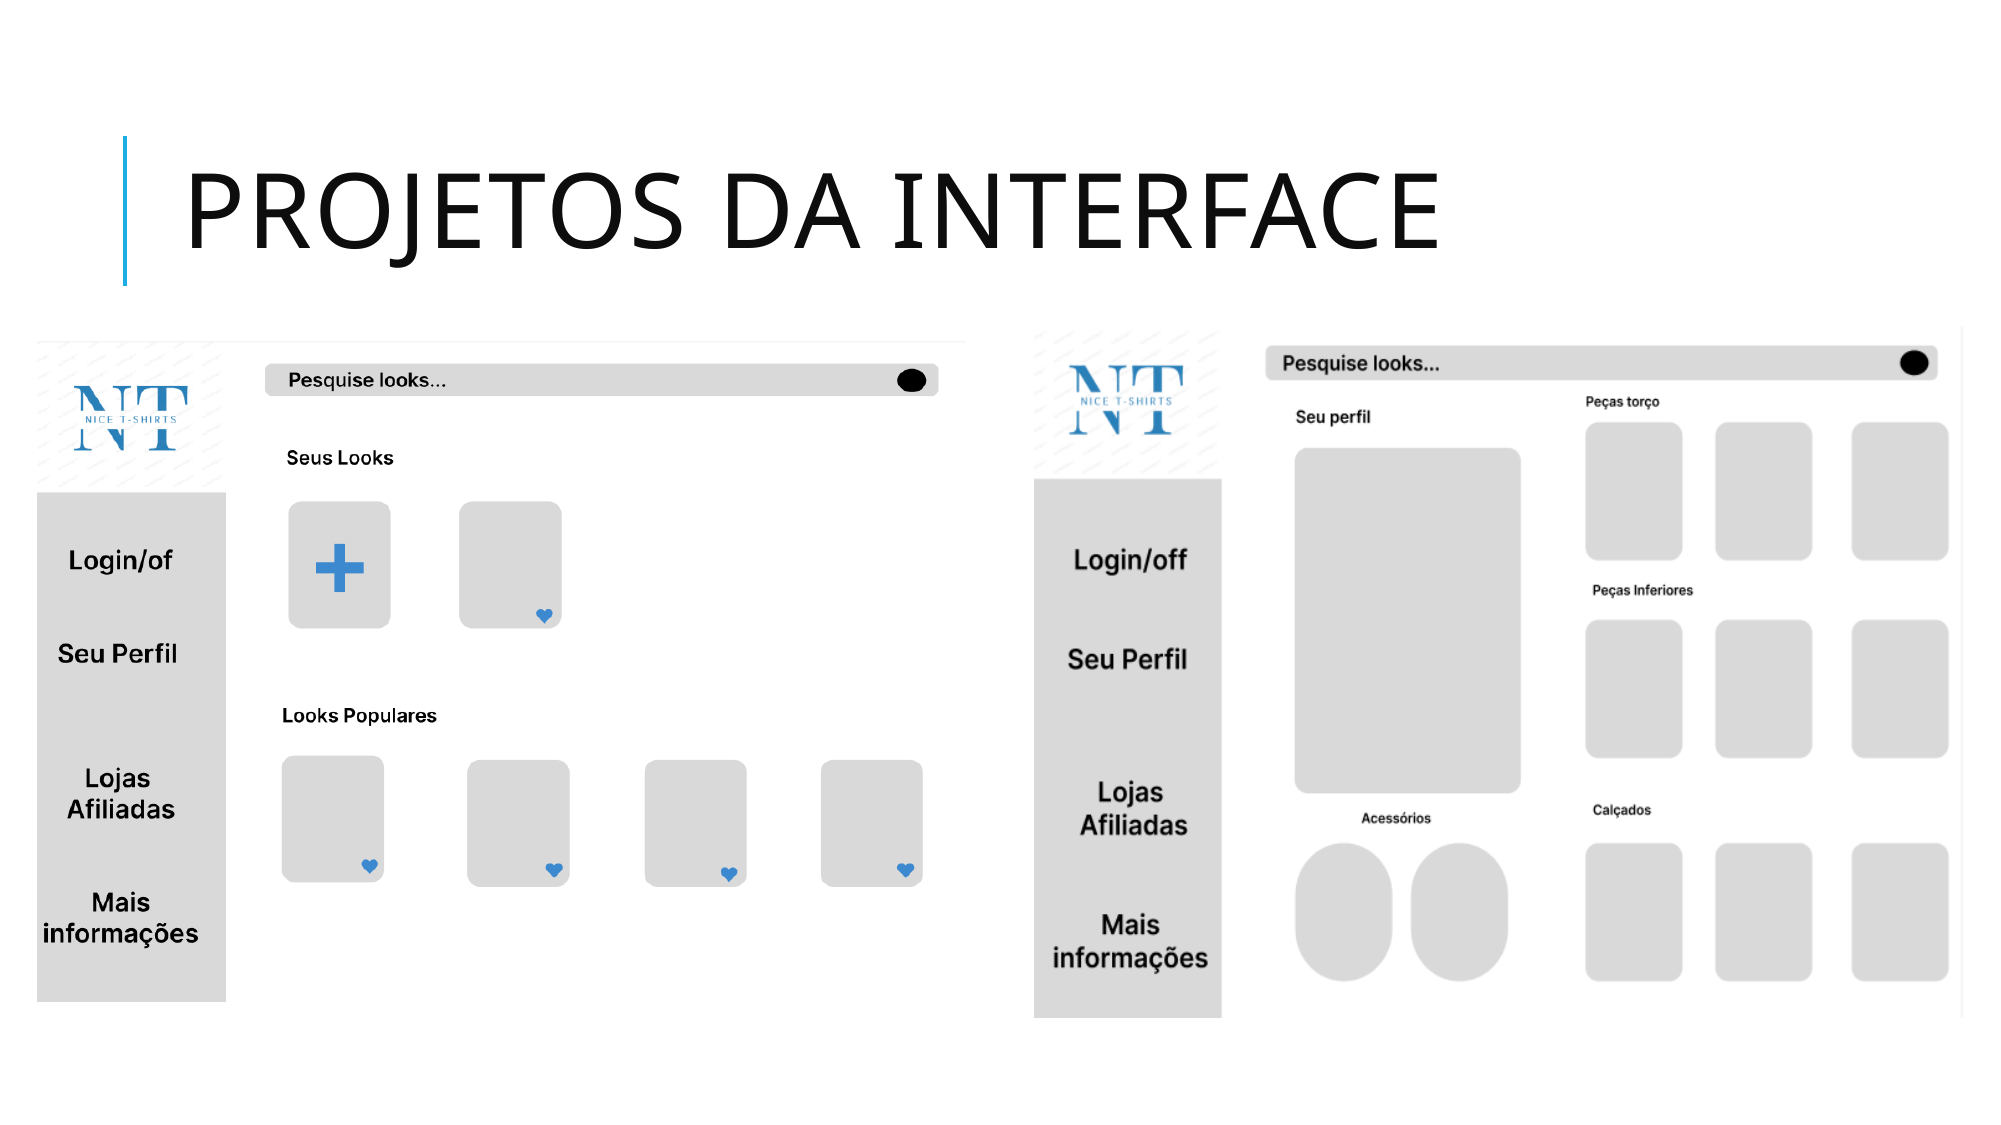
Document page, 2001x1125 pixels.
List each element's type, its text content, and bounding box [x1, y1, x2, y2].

title Projetos da interface [168, 96, 1763, 342]
picture [1034, 326, 1963, 1018]
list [37, 341, 966, 1003]
